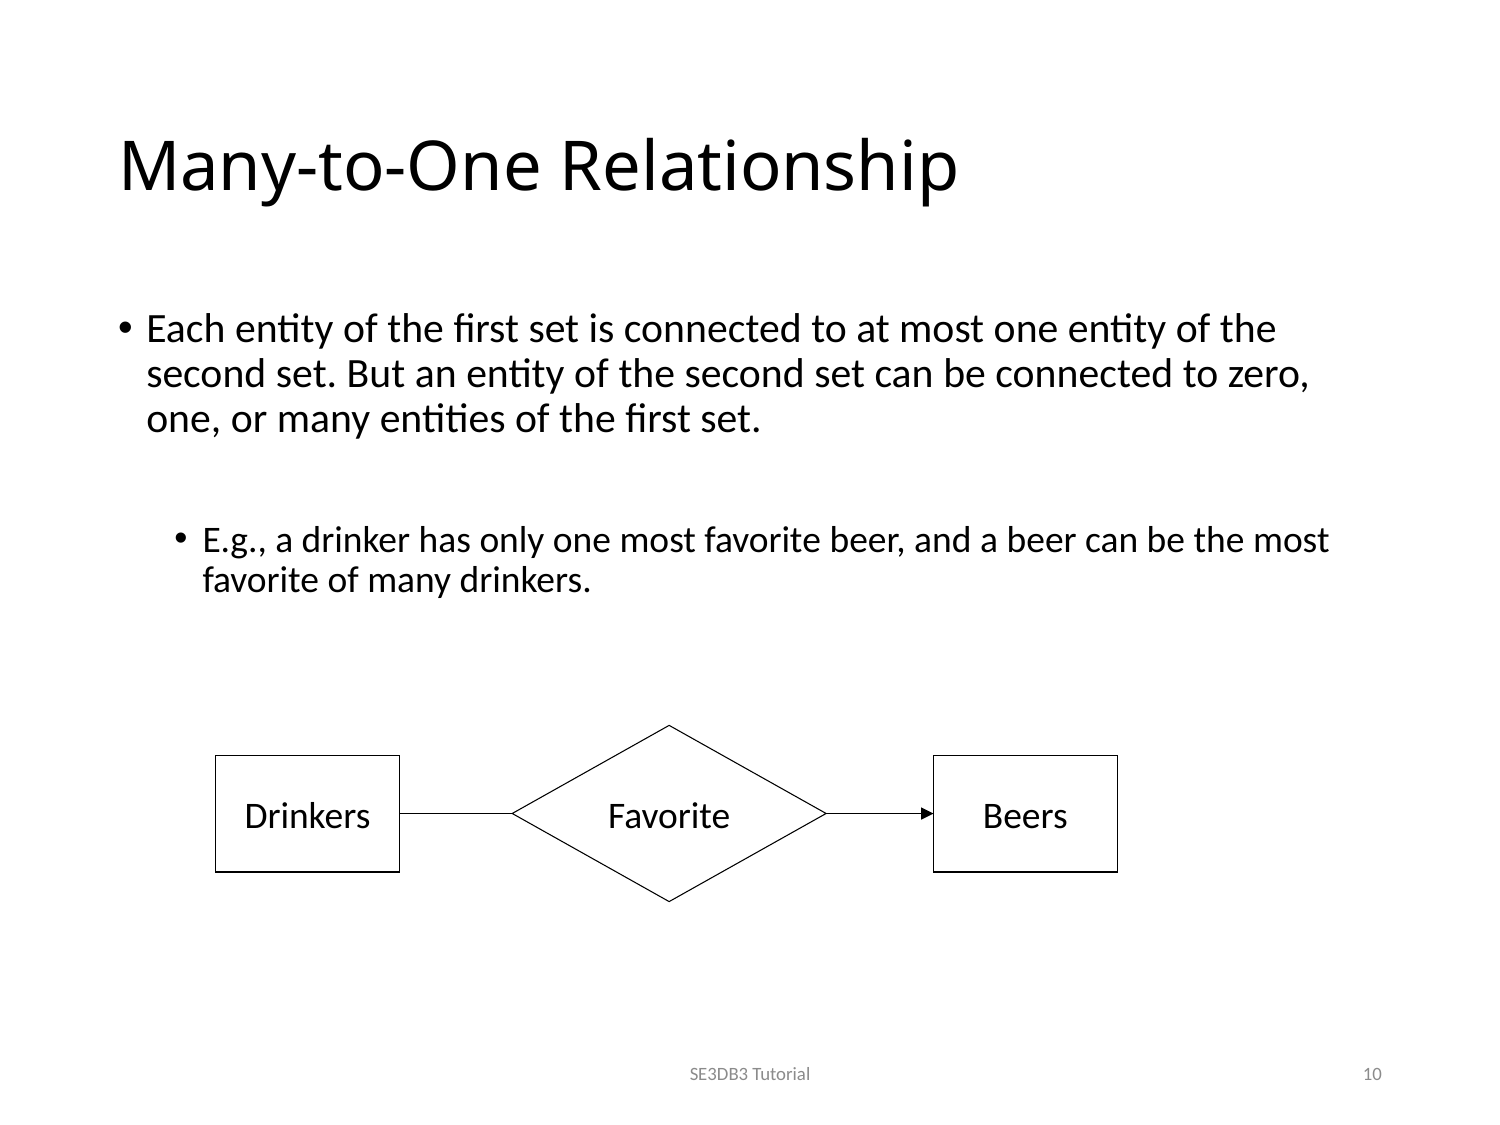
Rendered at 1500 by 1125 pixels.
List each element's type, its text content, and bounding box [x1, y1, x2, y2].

text_box Beers [933, 755, 1118, 873]
list Each entity of the first set is connected to at most one entity of the second set. But an entity of the second set can be connected to zero, one, or many entities of the first set. E.g., a drinker has only one most favorite beer, and a beer can be the most favorite of many drinkers. [103, 299, 1397, 1014]
text_box Drinkers [215, 755, 400, 873]
title Many-to-One Relationship [103, 59, 1397, 278]
slide_number 10 [1059, 1042, 1397, 1103]
footer SE3DB3 Tutorial [496, 1042, 1004, 1103]
text_box Favorite [512, 724, 827, 903]
